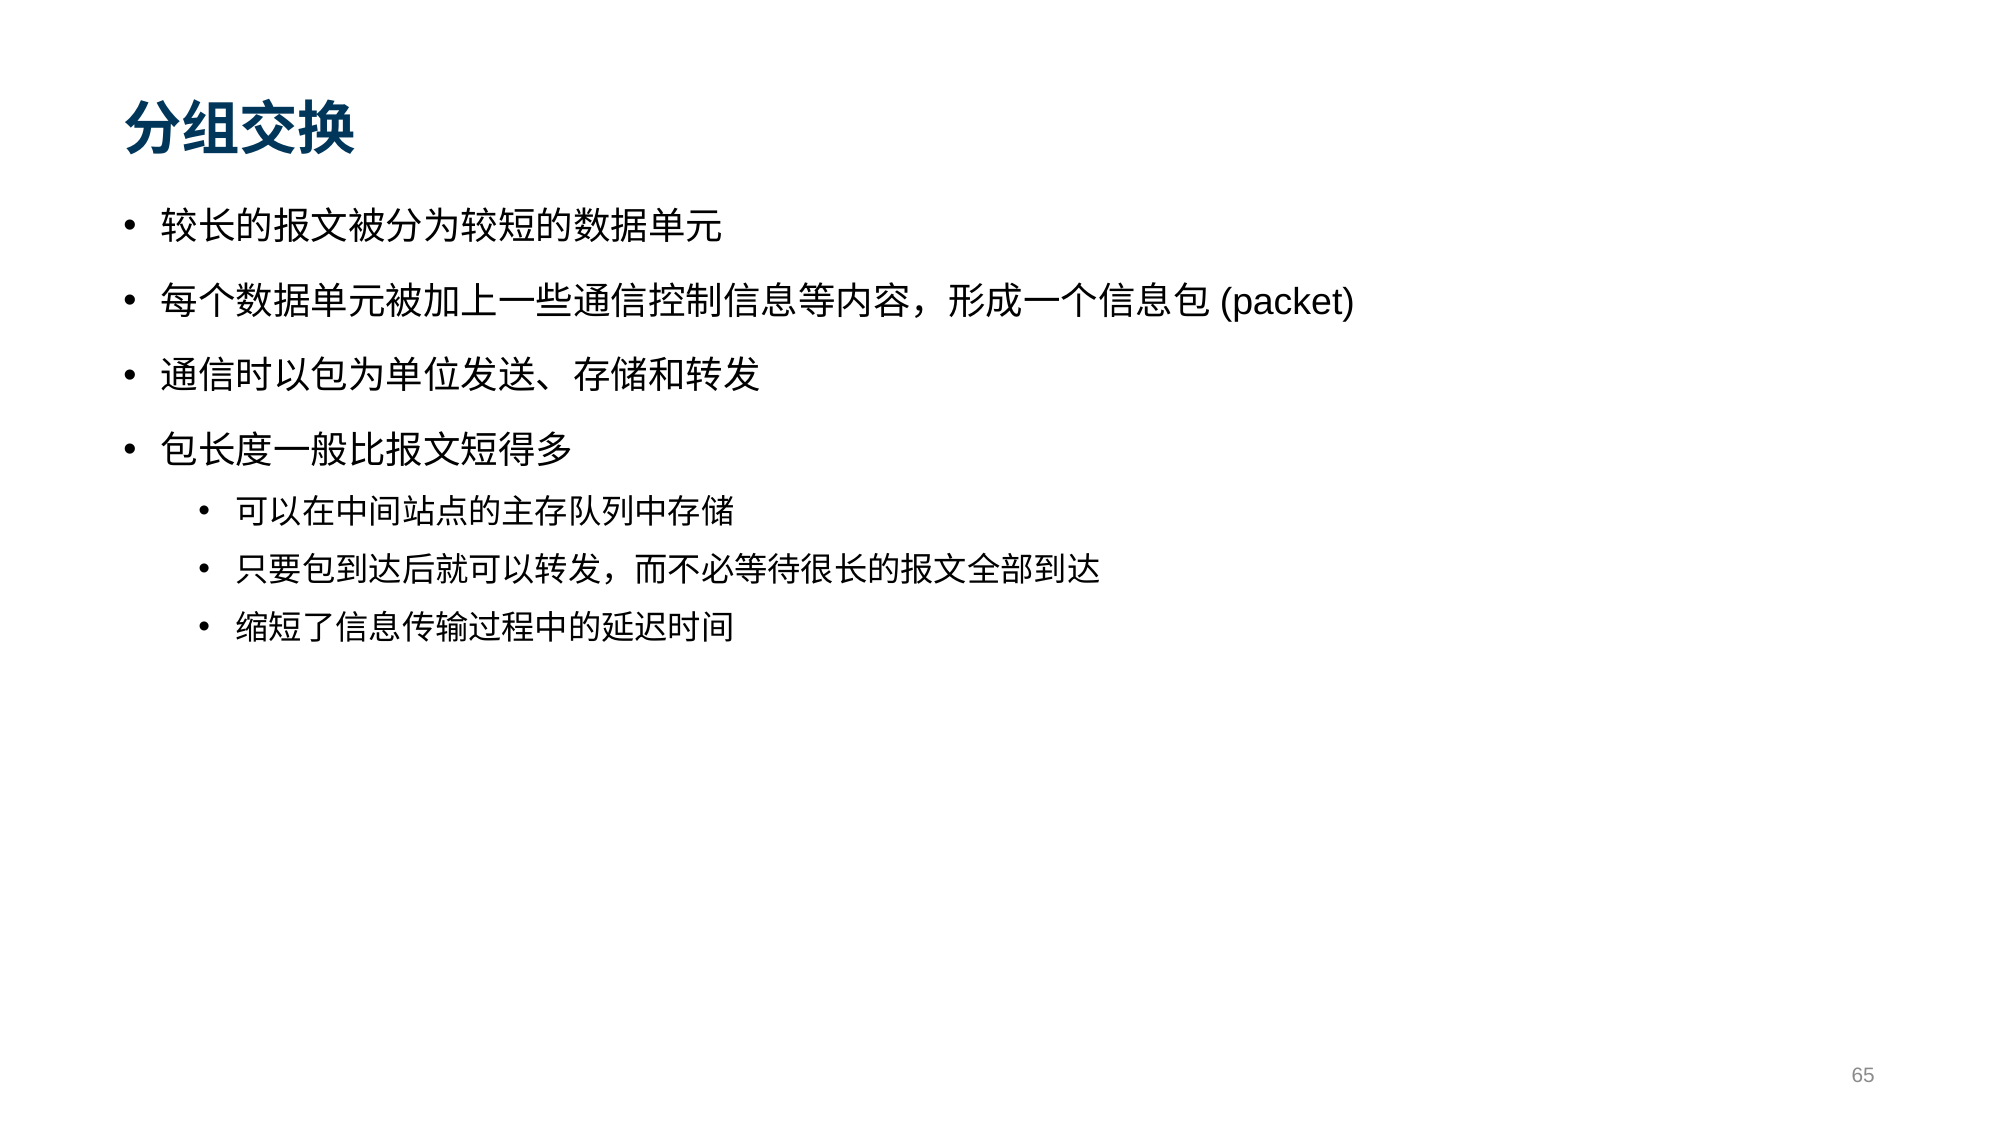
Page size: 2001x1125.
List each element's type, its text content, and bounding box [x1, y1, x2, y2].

title 分组交换 [108, 21, 1890, 169]
slide_number 65 [1274, 1051, 1890, 1097]
list 较长的报文被分为较短的数据单元 每个数据单元被加上一些通信控制信息等内容，形成一个信息包(packet) 通信时以包为单位发送、存储和转发 包长度一般比报文短得多 可以在中间站点的主存队列中存储 只要包到达后就可以转发，而不必等待很长的报文全部到达 缩短了信息传输过程中的延迟时间 [108, 185, 1890, 1007]
